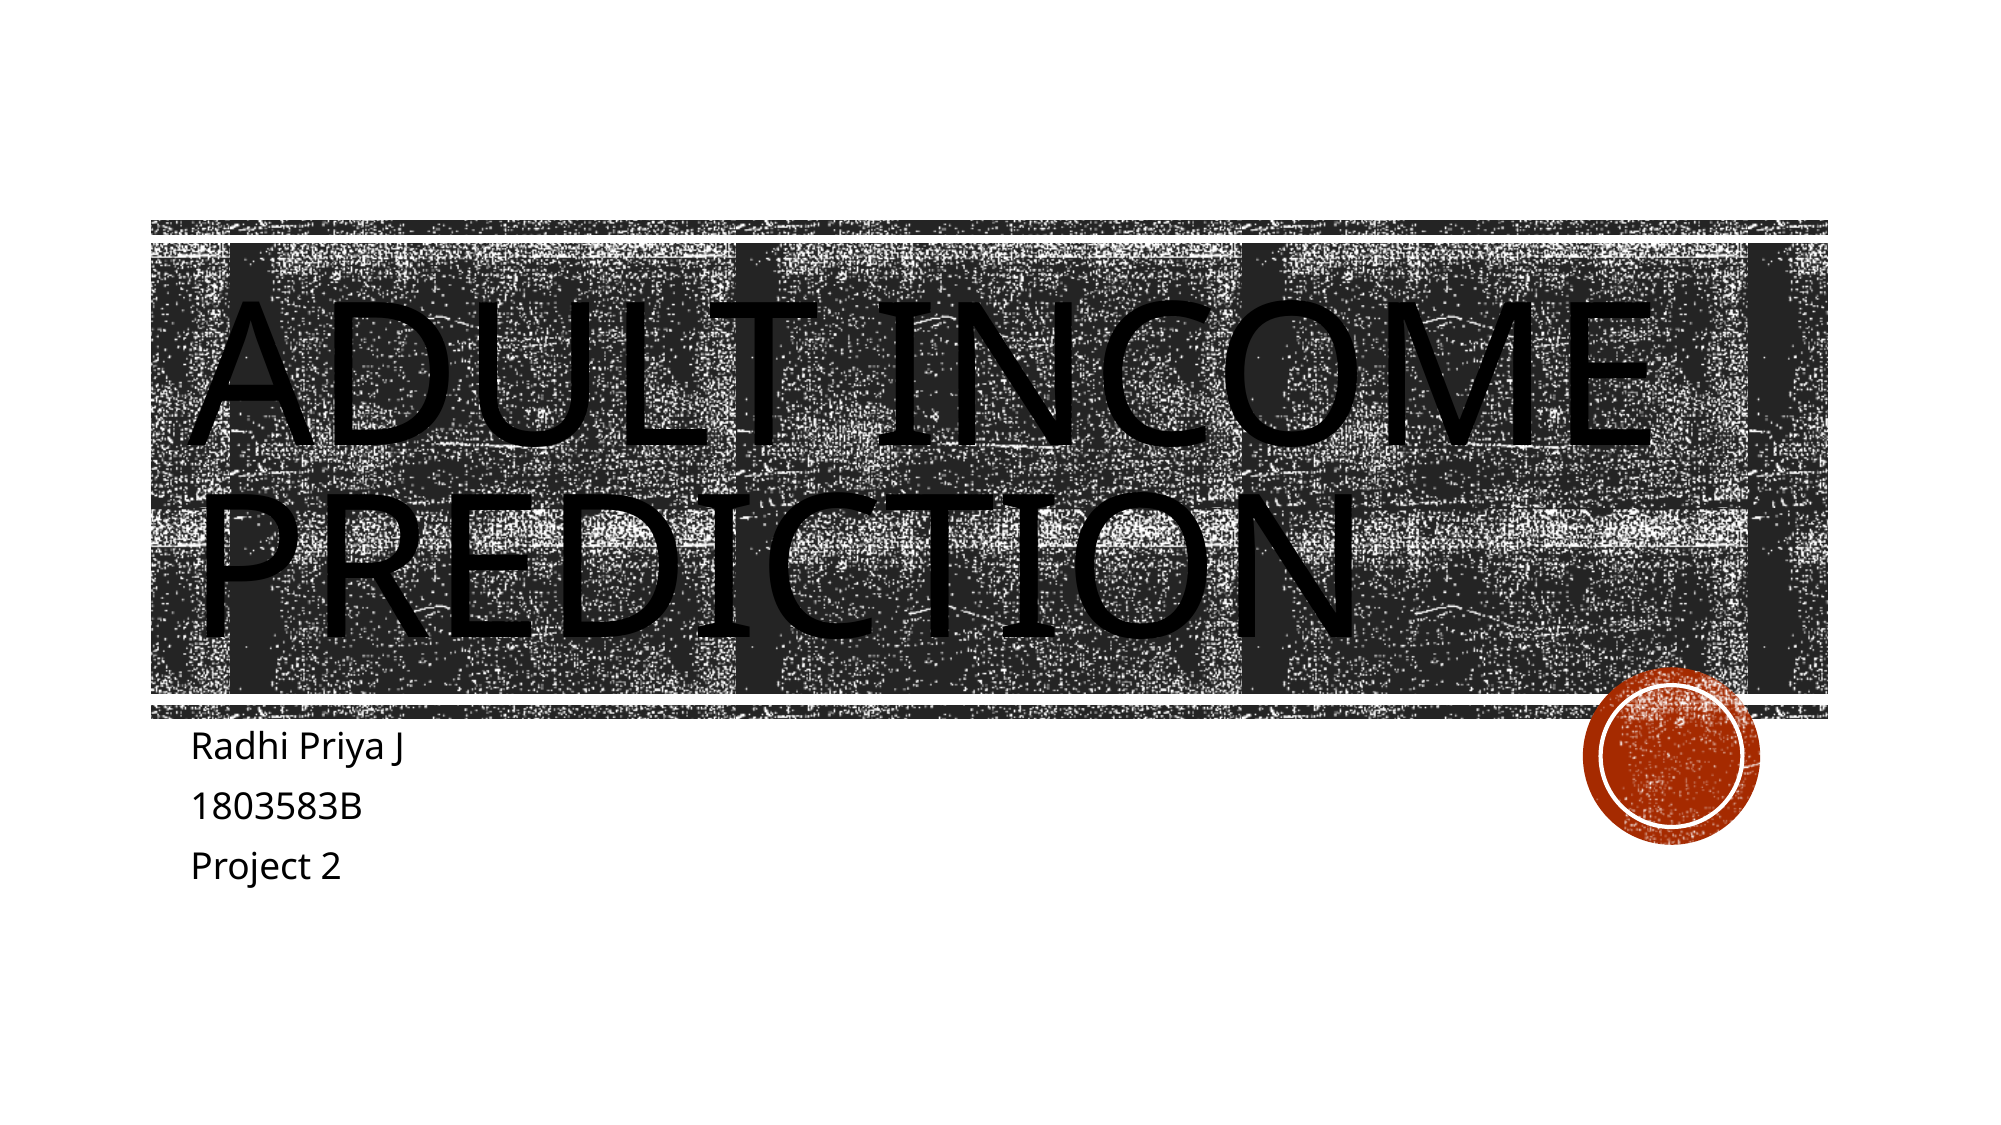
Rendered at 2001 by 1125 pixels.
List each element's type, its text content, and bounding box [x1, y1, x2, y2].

subtitle Radhi Priya J 1803583B Project 2 [175, 720, 1470, 896]
title Adult income prediction [172, 234, 1808, 733]
